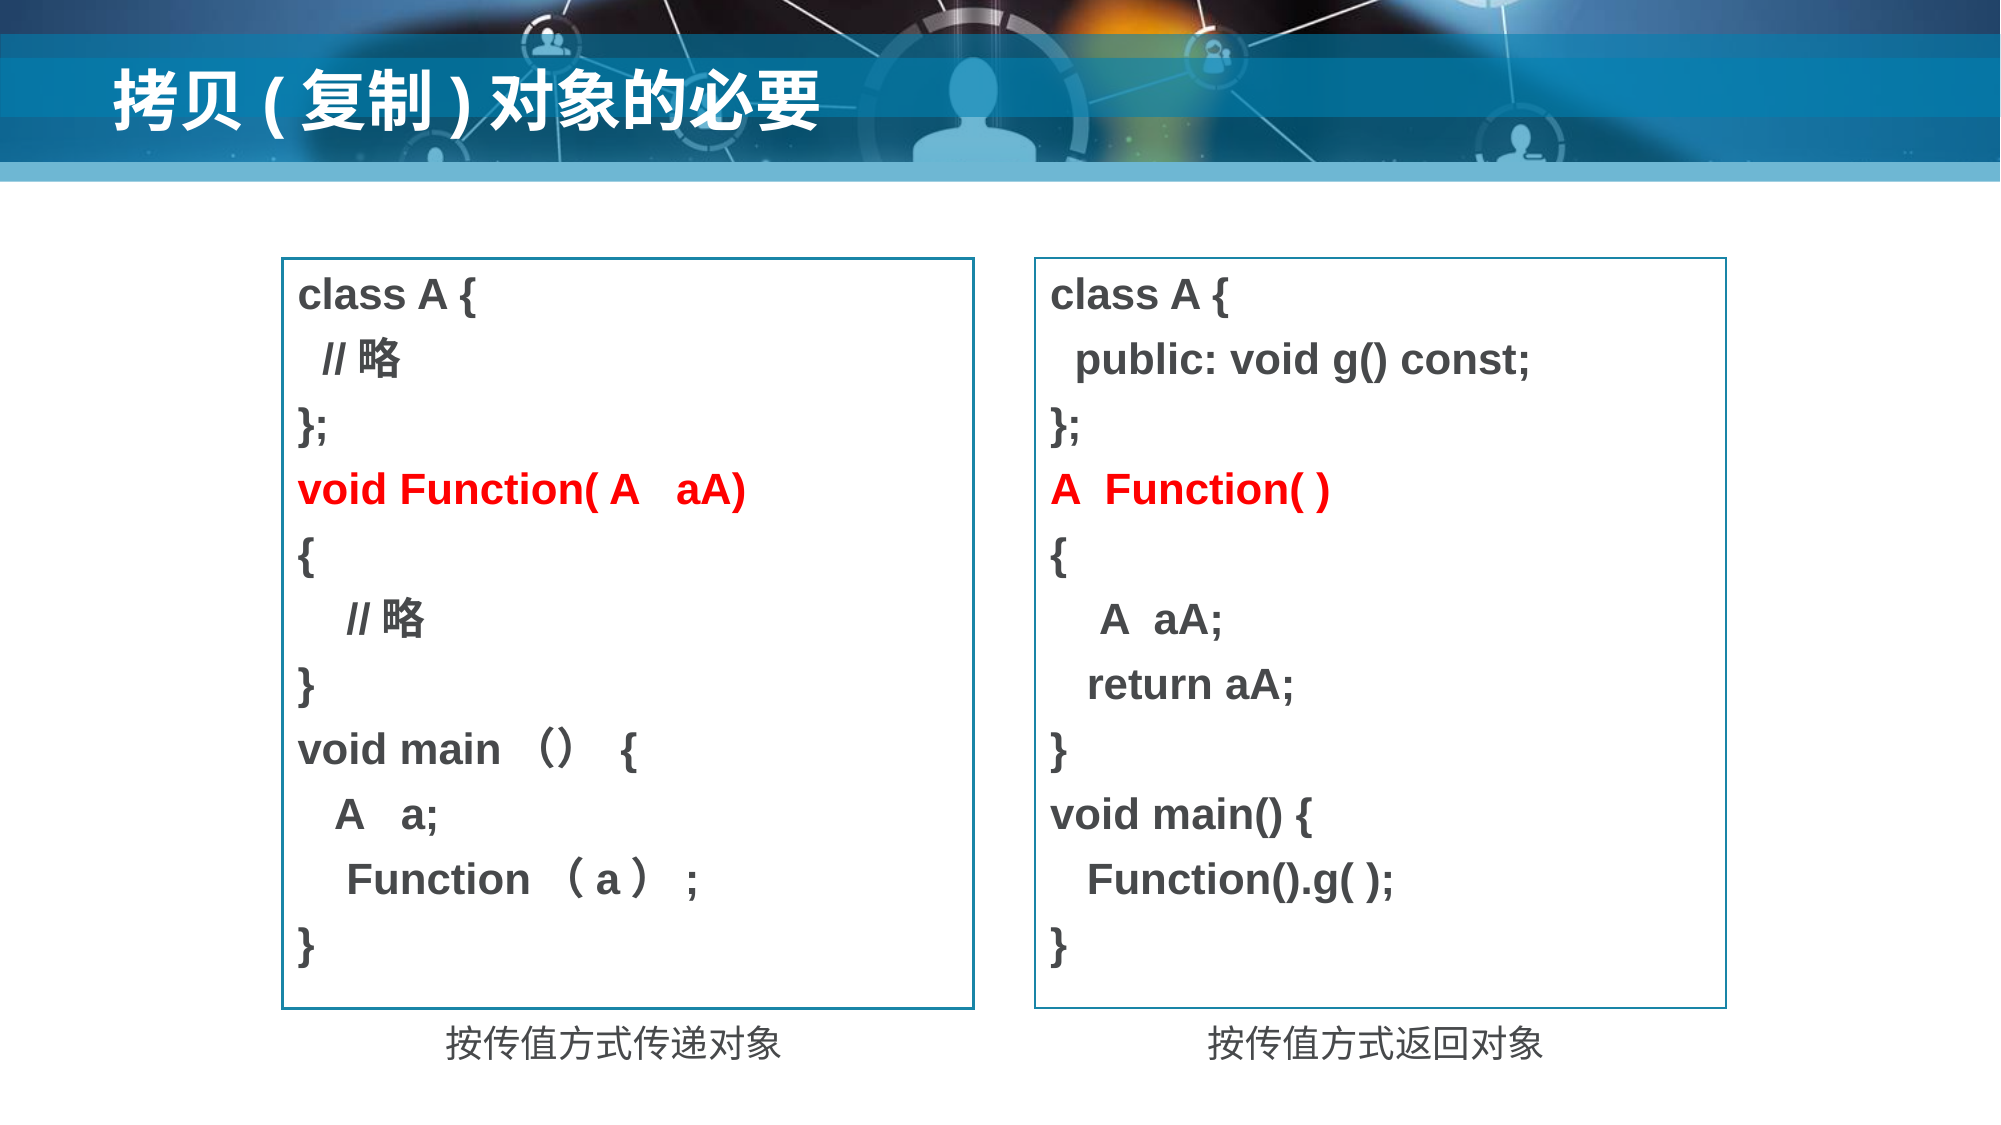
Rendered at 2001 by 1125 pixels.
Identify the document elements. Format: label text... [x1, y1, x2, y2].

list class A { public: void g() const; }; A Function( ) { A aA; return aA; } void main() { Function().g( ); } [1035, 258, 1726, 1009]
picture [0, 118, 1316, 162]
title 拷贝(复制)对象的必要 [97, 17, 1895, 148]
picture [1315, 118, 2000, 162]
list class A { //略 }; void Function( A aA) { //略 } void main（） { A a; Function（a）; } [282, 258, 974, 1009]
text_box 按传值方式传递对象 [313, 1012, 916, 1073]
text_box 按传值方式返回对象 [1175, 1012, 1578, 1073]
picture [0, 0, 2000, 57]
